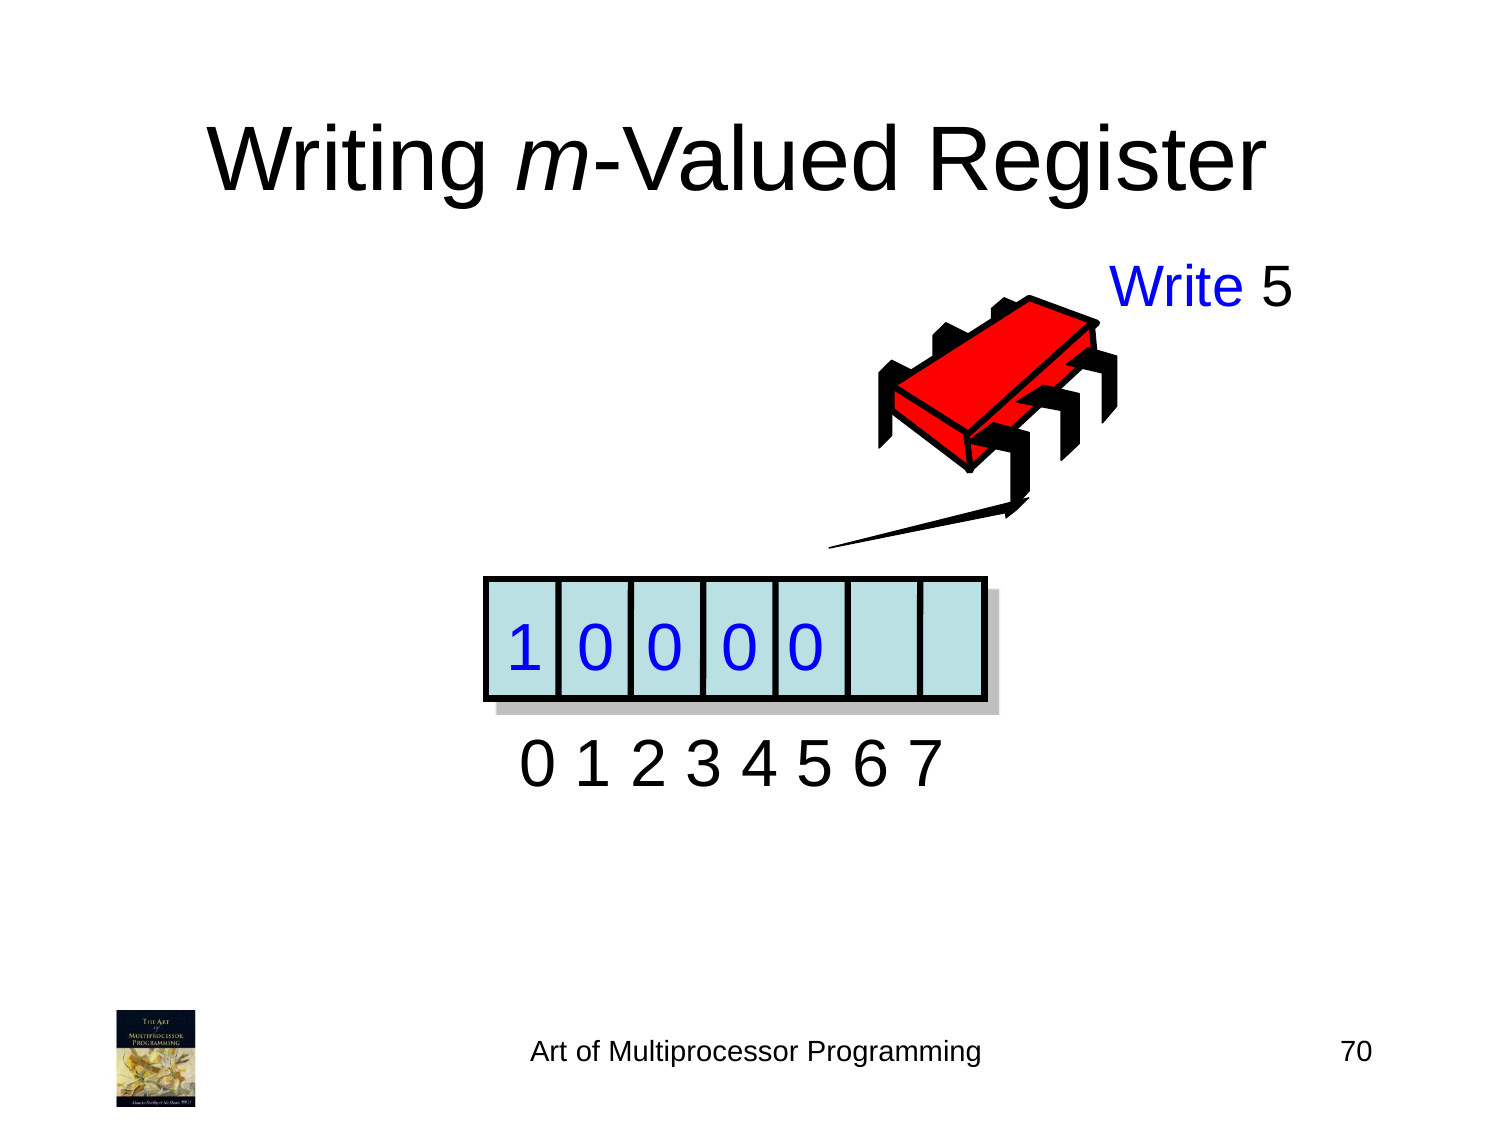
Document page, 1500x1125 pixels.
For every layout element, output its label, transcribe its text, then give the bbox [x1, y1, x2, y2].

picture [107, 1010, 204, 1107]
text_box 0 1 2 3 4 5 6 7 [504, 712, 979, 808]
text_box 70 [1074, 1024, 1388, 1100]
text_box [485, 578, 985, 699]
text_box Write 5 [1094, 241, 1309, 326]
footer Art of Multiprocessor Programming [499, 1024, 1013, 1103]
title Writing m-Valued Register [99, 60, 1376, 249]
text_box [828, 297, 1117, 549]
